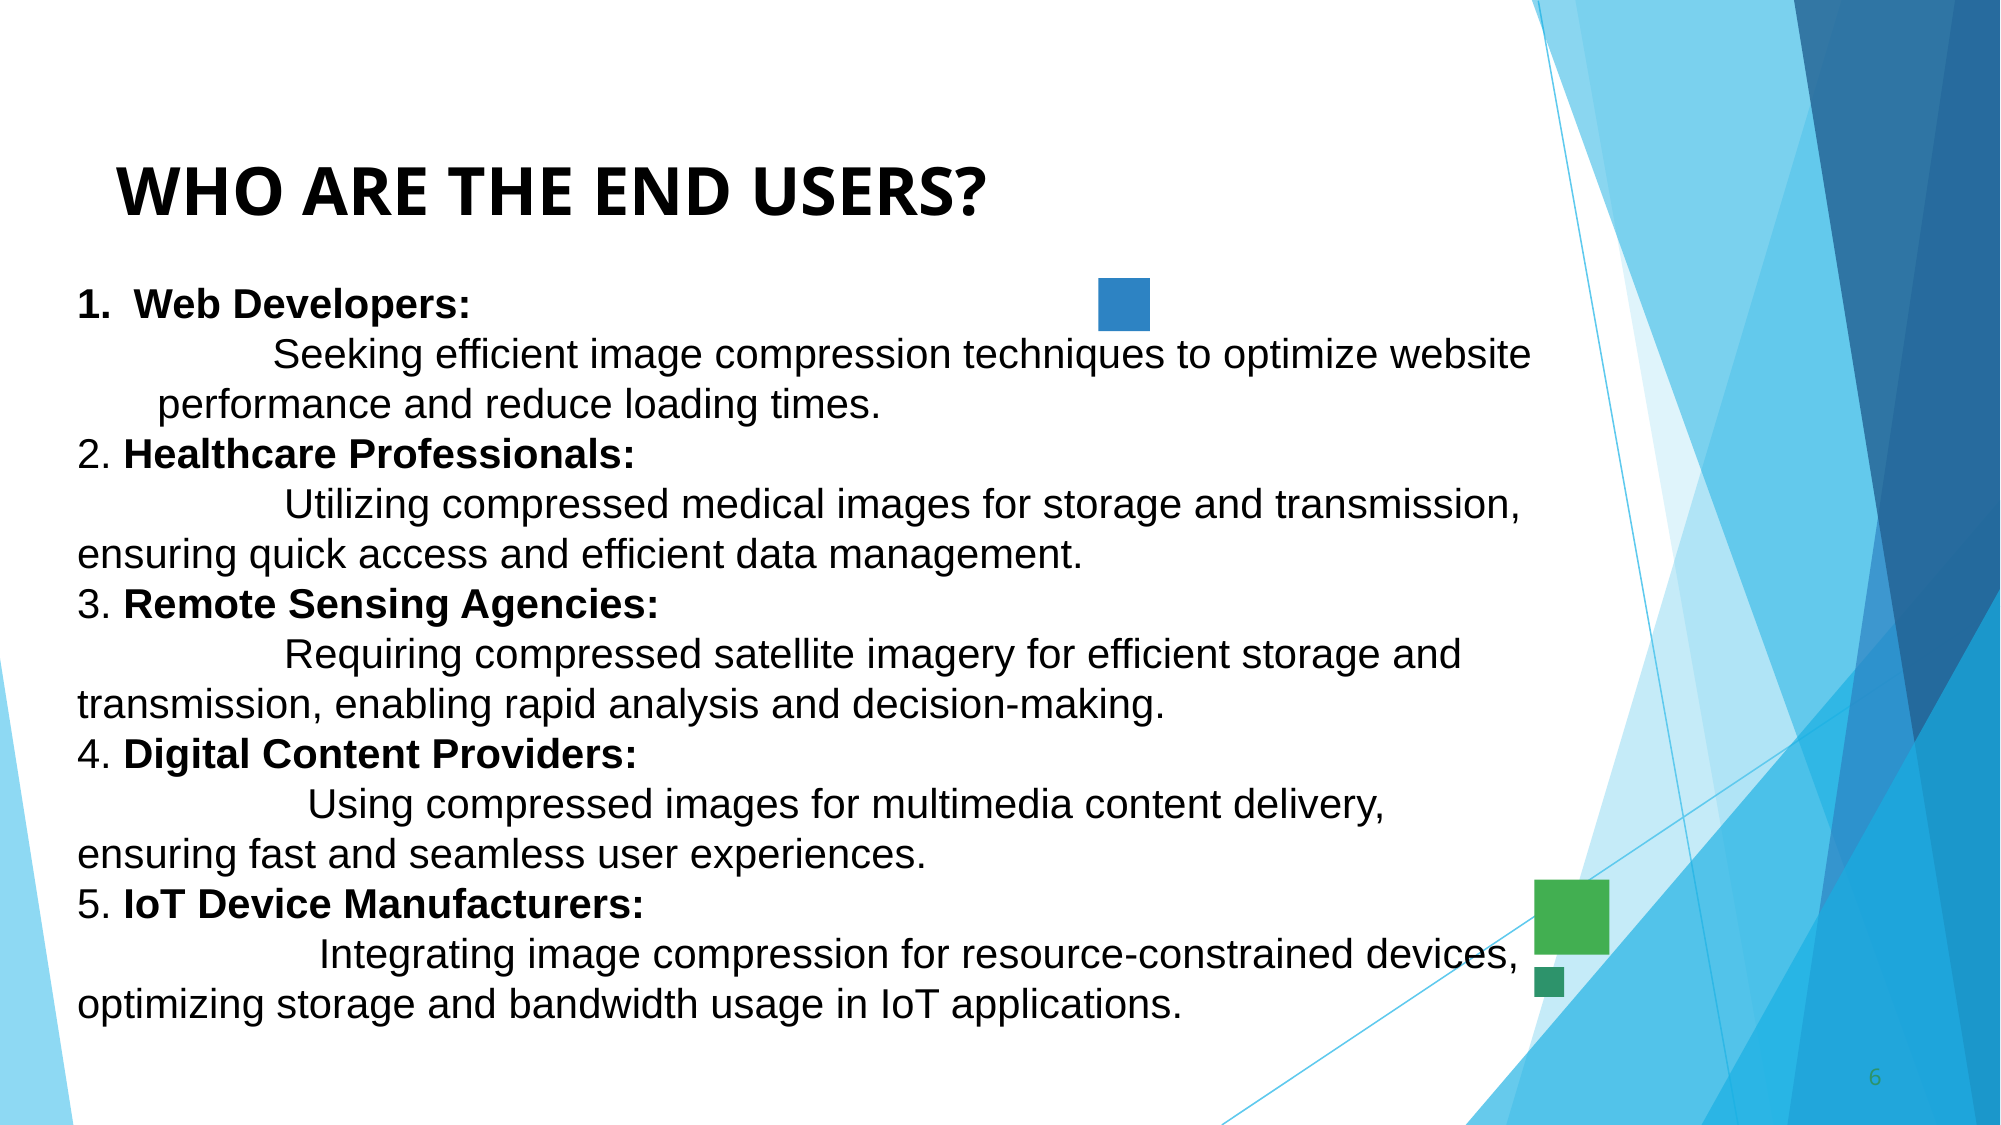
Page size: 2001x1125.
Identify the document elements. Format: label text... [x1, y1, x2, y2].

text_box Web Developers: Seeking efficient image compression techniques to optimize website performance and reduce loading times. 2. Healthcare Professionals: Utilizing compressed medical images for storage and transmission, ensuring quick access and efficient data management. 3. Remote Sensing Agencies: Requiring compressed satellite imagery for efficient storage and transmission, enabling rapid analysis and decision-making. 4. Digital Content Providers: Using compressed images for multimedia content delivery, ensuring fast and seamless user experiences. 5. IoT Device Manufacturers: Integrating image compression for resource-constrained devices, optimizing storage and bandwidth usage in IoT applications. [62, 269, 1564, 1035]
text_box [1564, 879, 1610, 955]
slide_number 6 [1849, 1061, 1890, 1125]
title WHO ARE THE END USERS? [91, 63, 1694, 337]
